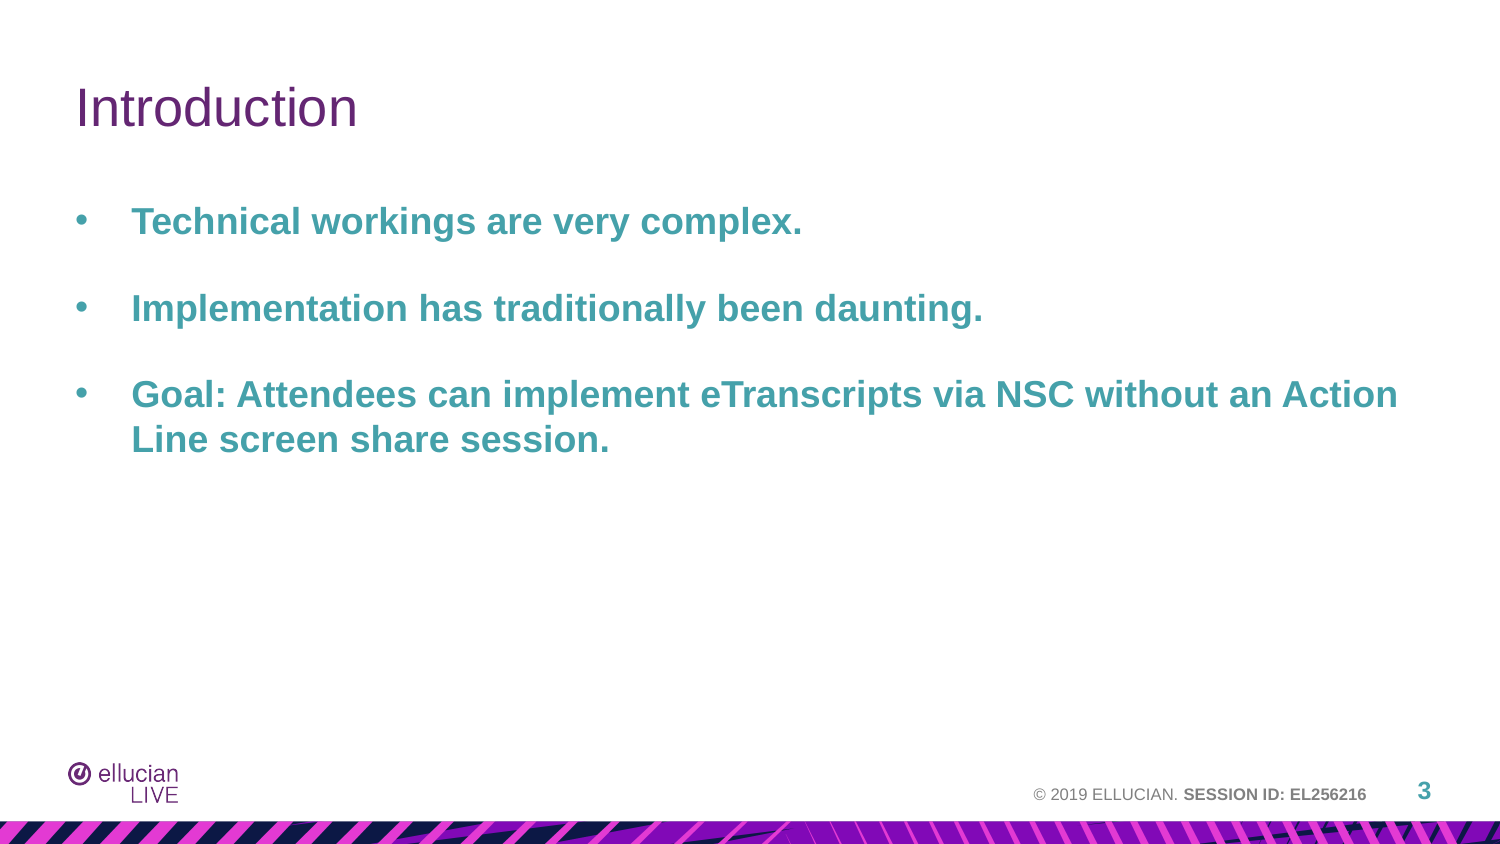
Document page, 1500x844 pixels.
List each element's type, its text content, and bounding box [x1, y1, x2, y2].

picture [68, 762, 178, 803]
slide_number 3 [1351, 759, 1432, 805]
title Introduction [75, 71, 1425, 144]
list Technical workings are very complex. Implementation has traditionally been daunting. Goal: Attendees can implement eTranscripts via NSC without an Action Line screen share session. [75, 196, 1425, 732]
picture [0, 820, 1500, 844]
